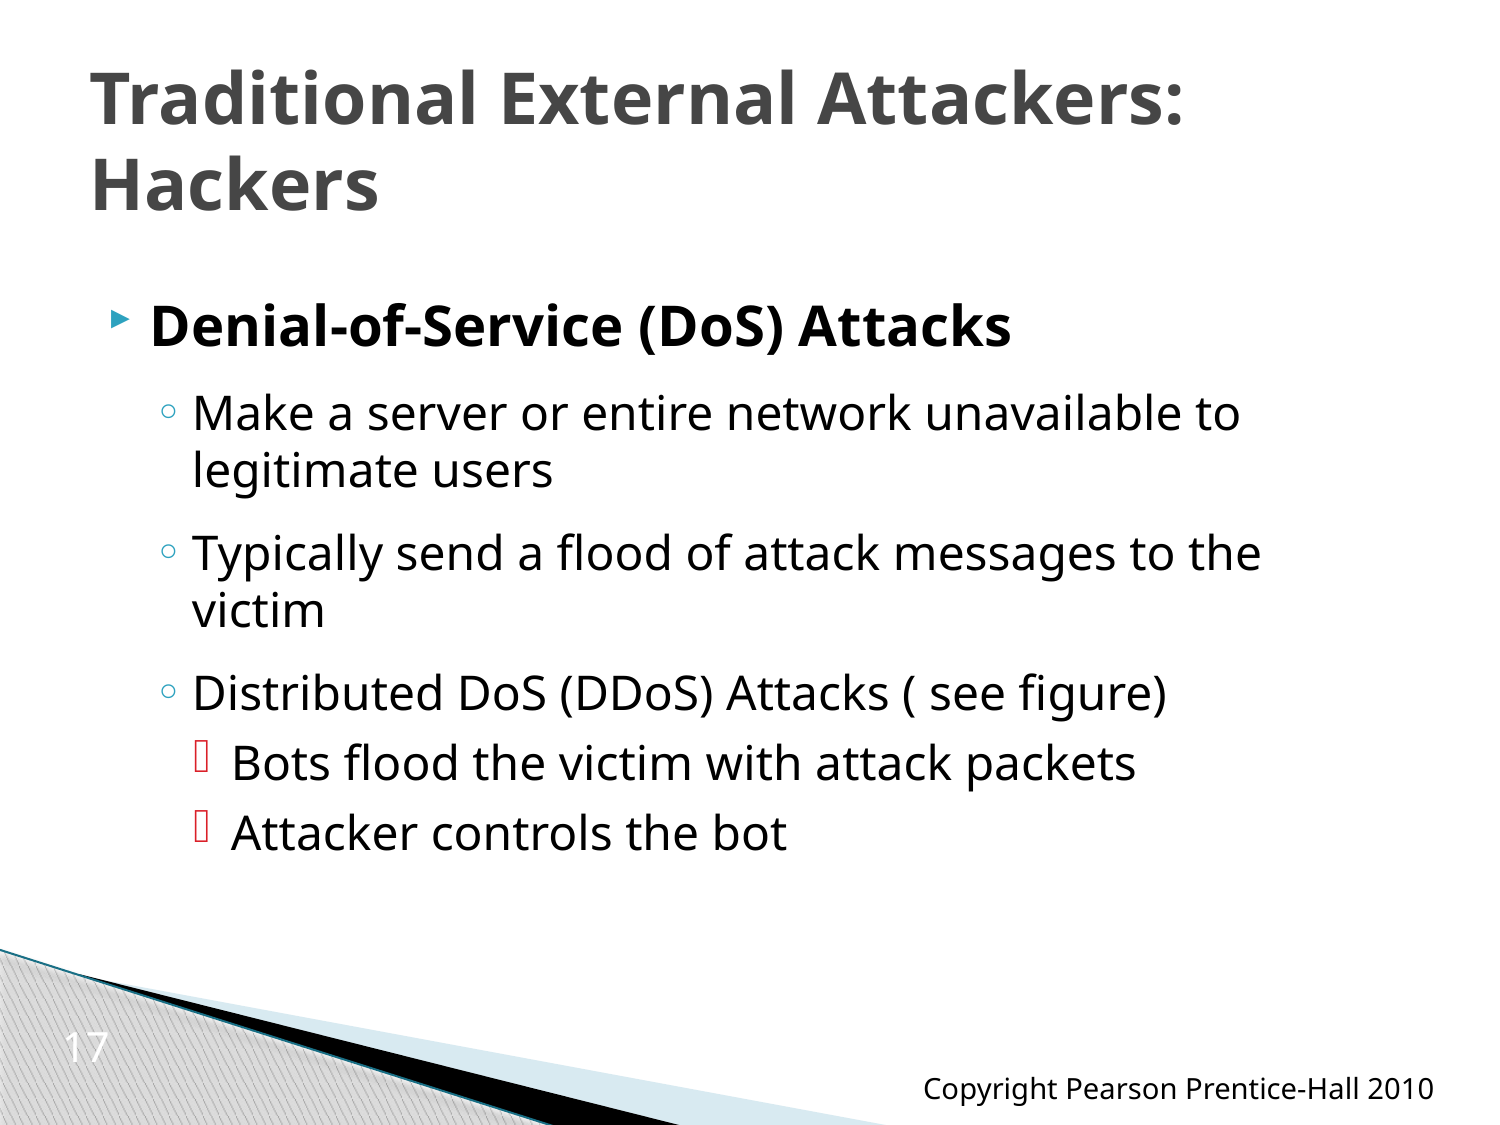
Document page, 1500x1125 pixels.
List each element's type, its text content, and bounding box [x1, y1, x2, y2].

title Traditional External Attackers: Hackers [75, 45, 1425, 233]
footer Copyright Pearson Prentice-Hall 2010 [737, 1052, 1450, 1113]
slide_number 17 [0, 1025, 125, 1085]
list Denial-of-Service (DoS) Attacks Make a server or entire network unavailable to legitimate users Typically send a flood of attack messages to the victim Distributed DoS (DDoS) Attacks ( see figure) Bots flood the victim with attack packets Attacker controls the bot [74, 282, 1426, 1026]
